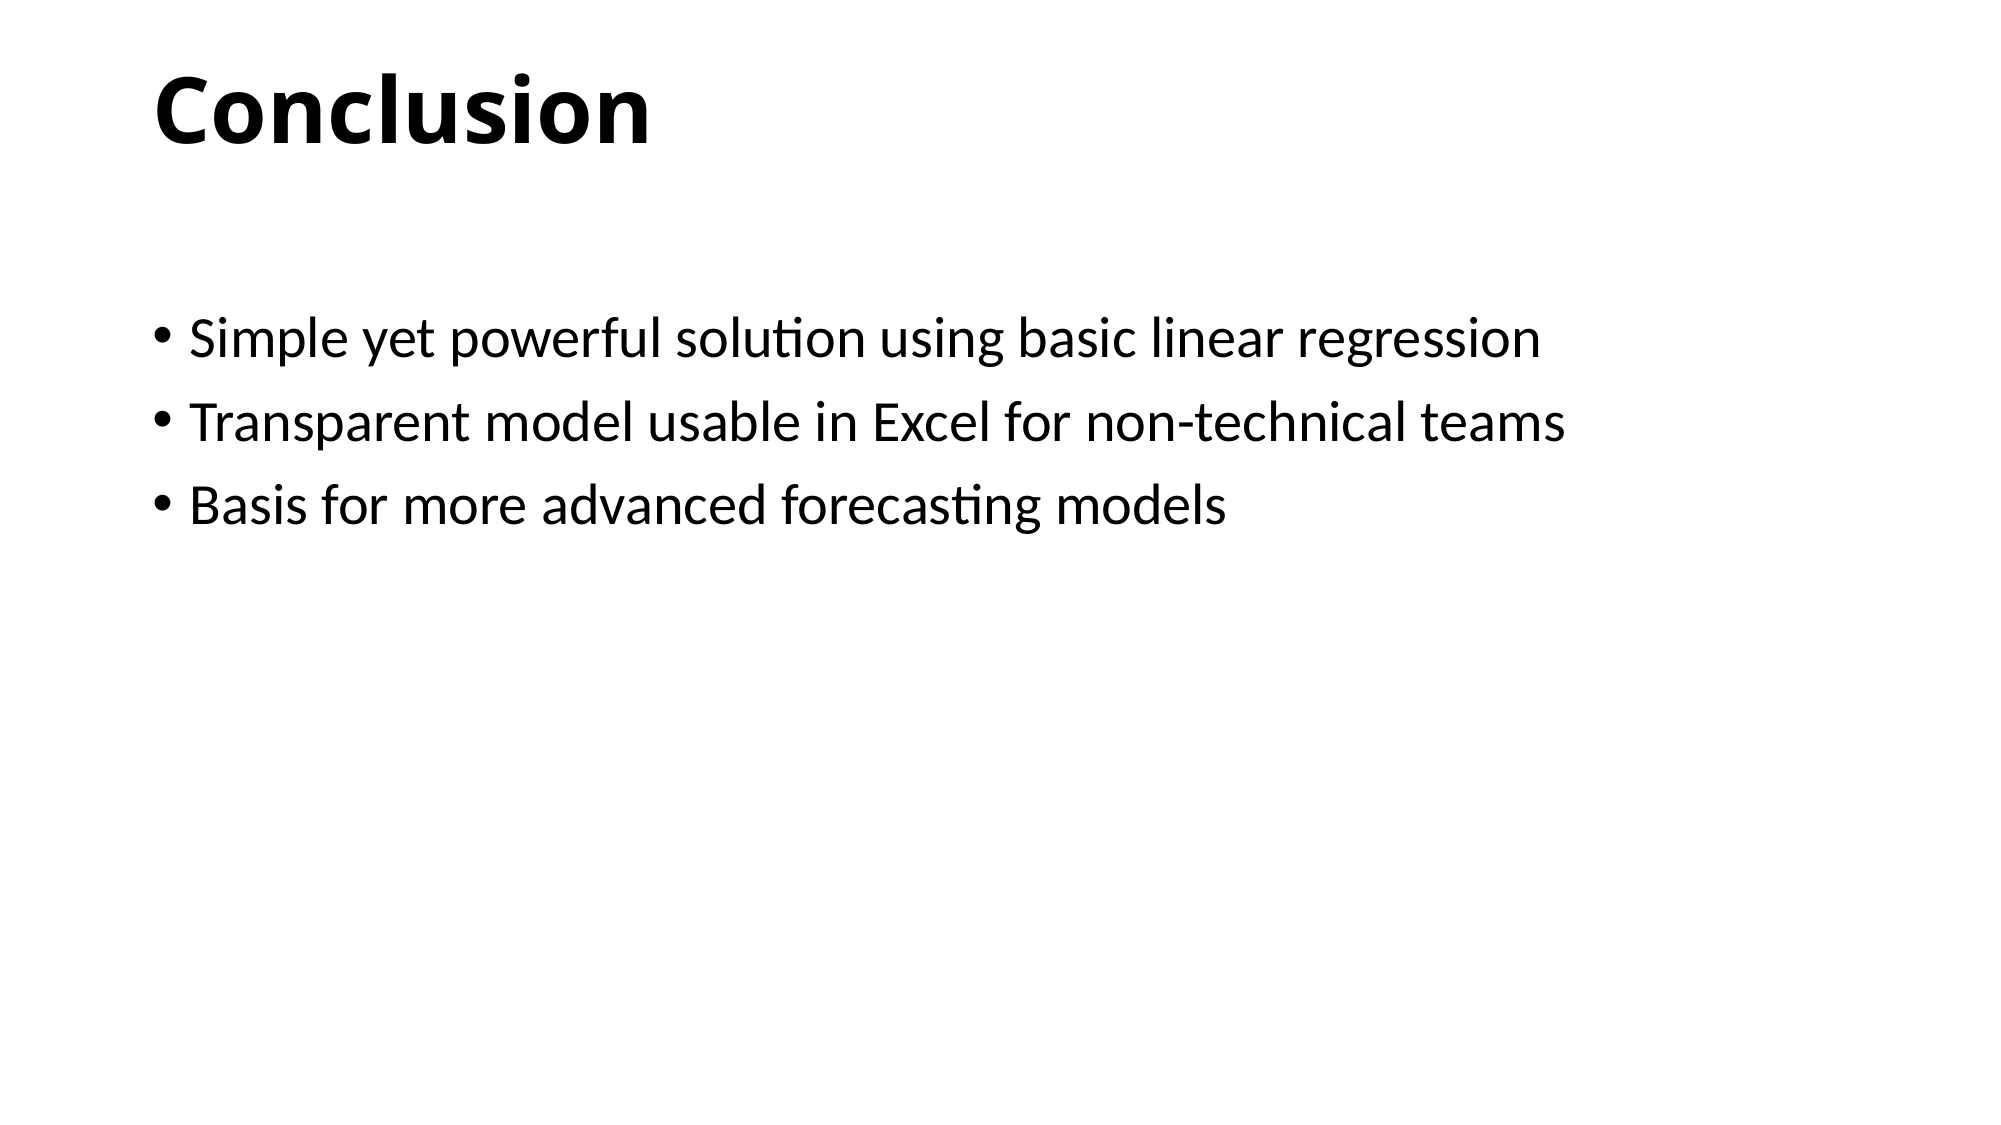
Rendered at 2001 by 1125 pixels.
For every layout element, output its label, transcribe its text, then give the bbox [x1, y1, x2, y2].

list Simple yet powerful solution using basic linear regression Transparent model usable in Excel for non-technical teams Basis for more advanced forecasting models [137, 299, 1863, 1014]
title Conclusion [137, 59, 1863, 278]
